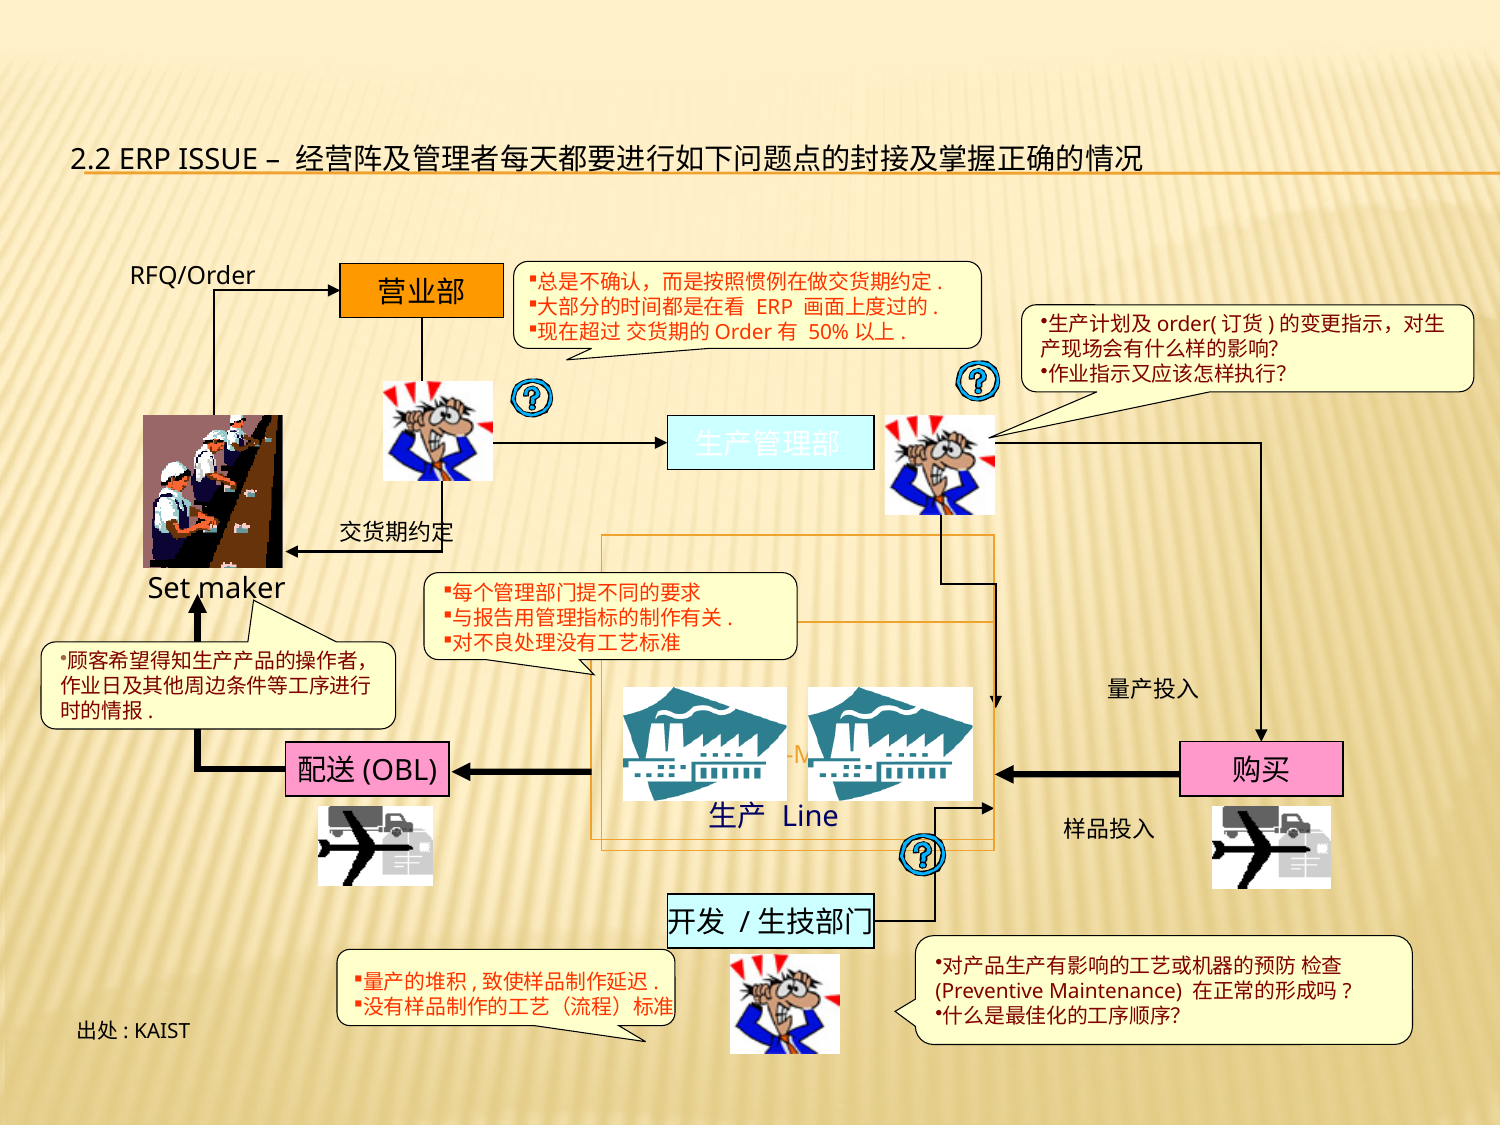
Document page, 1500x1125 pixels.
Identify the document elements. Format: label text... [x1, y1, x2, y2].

text_box 2.2 ERP ISSUE – 经营阵及管理者每天都要进行如下问题点的封接及掌握正确的情况 [70, 140, 1463, 176]
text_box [40, 252, 1474, 1054]
